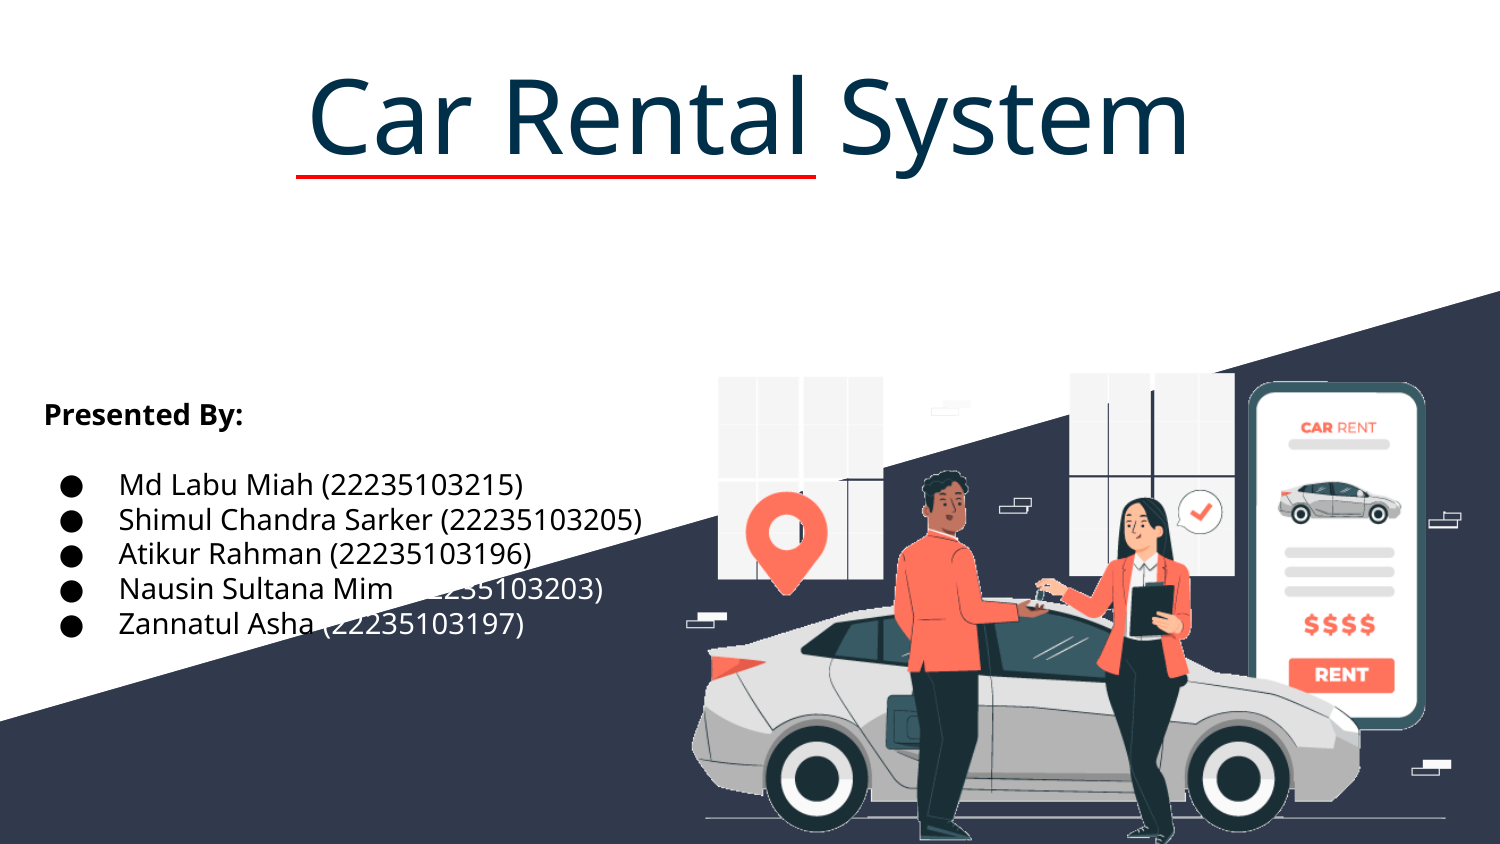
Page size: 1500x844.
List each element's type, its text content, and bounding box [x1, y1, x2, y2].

title Car Rental System [238, 35, 1262, 190]
picture [650, 365, 1500, 844]
text_box Presented By: Md Labu Miah (22235103215) Shimul Chandra Sarker (22235103205) Atikur Rahman (22235103196) Nausin Sultana Mim (22235103203) Zannatul Asha (22235103197) [20, 380, 645, 670]
